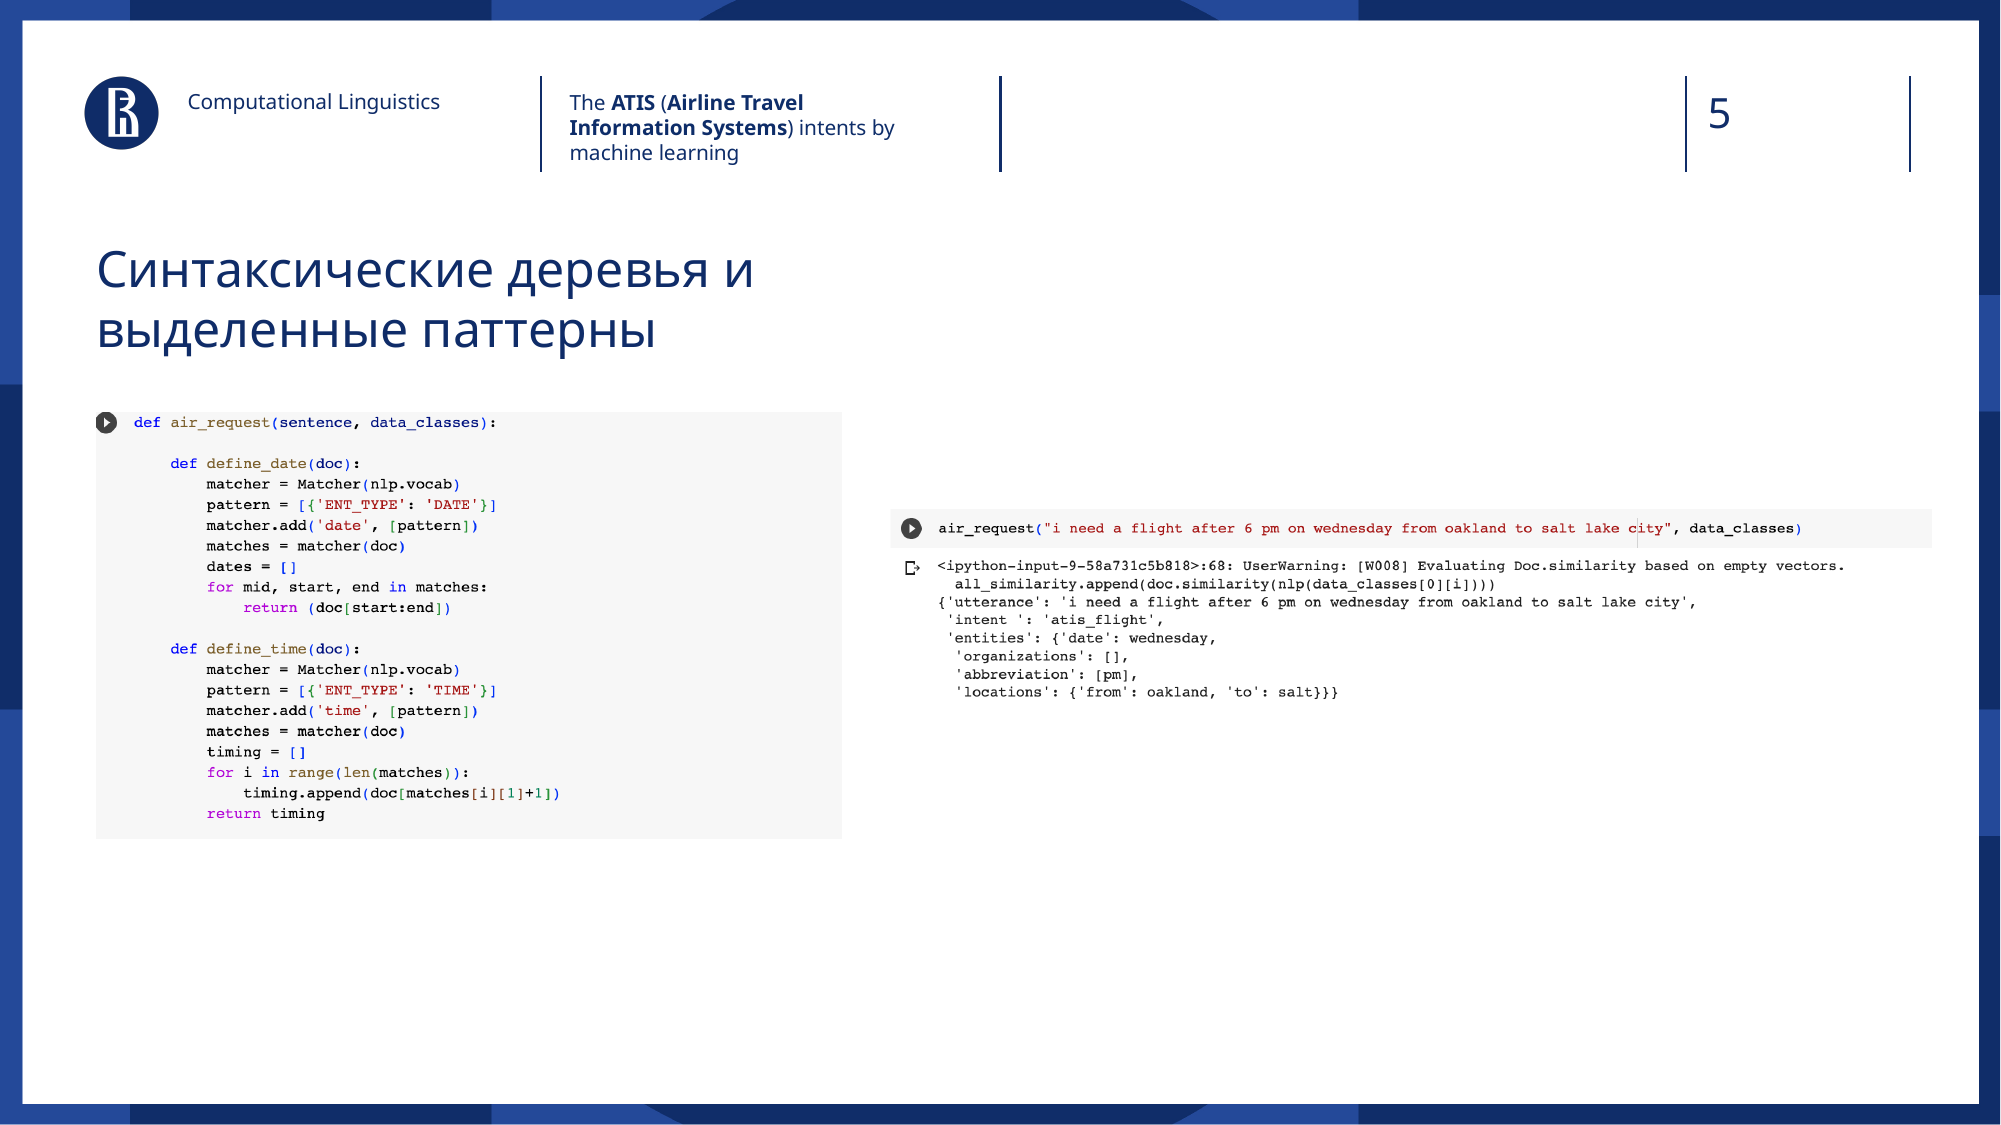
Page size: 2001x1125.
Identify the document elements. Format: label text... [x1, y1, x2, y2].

list The ATIS (Airline Travel Information Systems) intents by machine learning [569, 90, 910, 157]
title Синтаксические деревья и выделенные паттерны [96, 237, 806, 365]
list Computational Linguistics [187, 88, 500, 157]
picture [0, 0, 2001, 1125]
